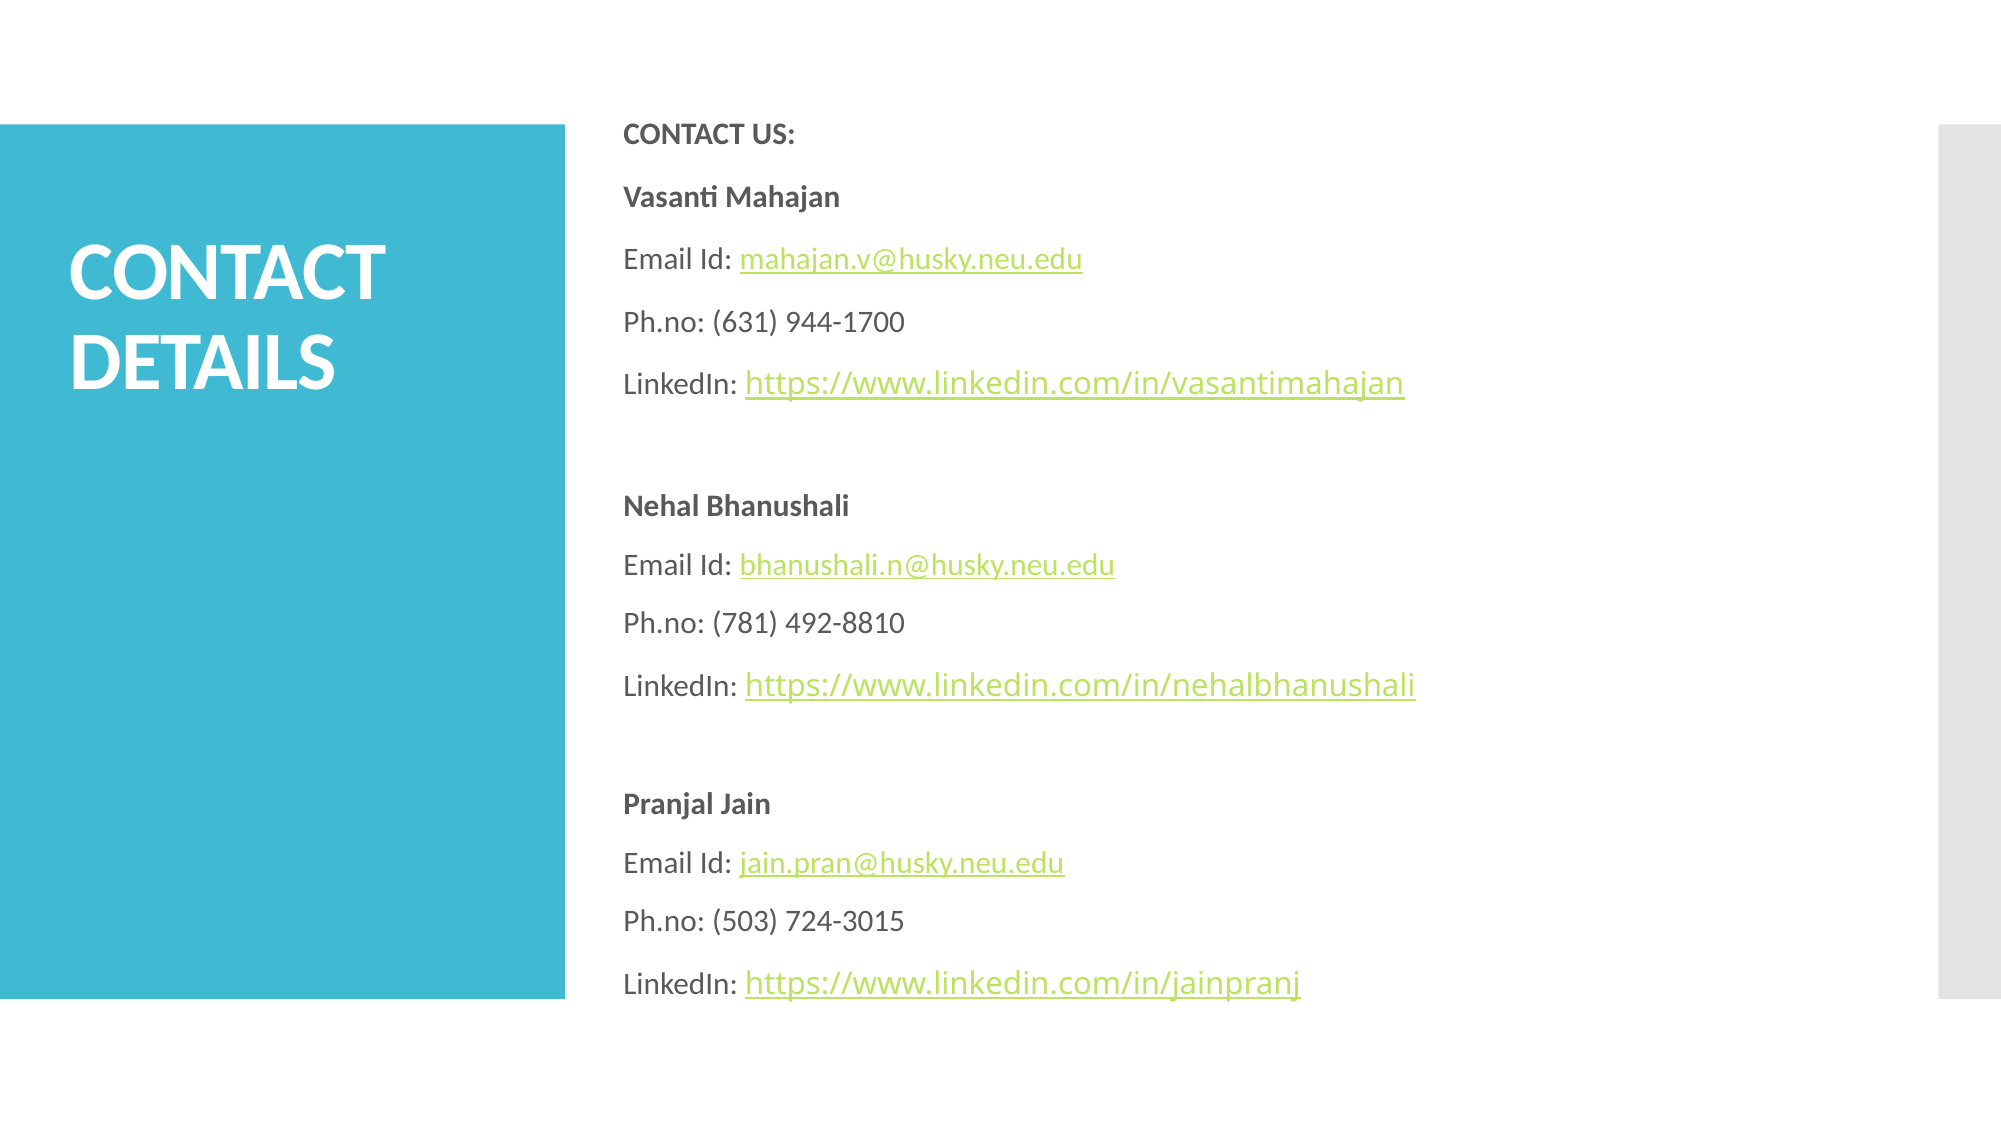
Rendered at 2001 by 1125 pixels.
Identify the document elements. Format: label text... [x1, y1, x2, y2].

list CONTACT US: Vasanti Mahajan Email Id: mahajan.v@husky.neu.edu Ph.no: (631) 944-1700 LinkedIn: https://www.linkedin.com/in/vasantimahajan Nehal Bhanushali Email Id: bhanushali.n@husky.neu.edu Ph.no: (781) 492-8810 LinkedIn: https://www.linkedin.com/in/nehalbhanushali Pranjal Jain Email Id: jain.pran@husky.neu.edu Ph.no: (503) 724-3015 LinkedIn: https://www.linkedin.com/in/jainpranj [608, 194, 1809, 1066]
title CONTACT DETAILS [54, 164, 480, 471]
